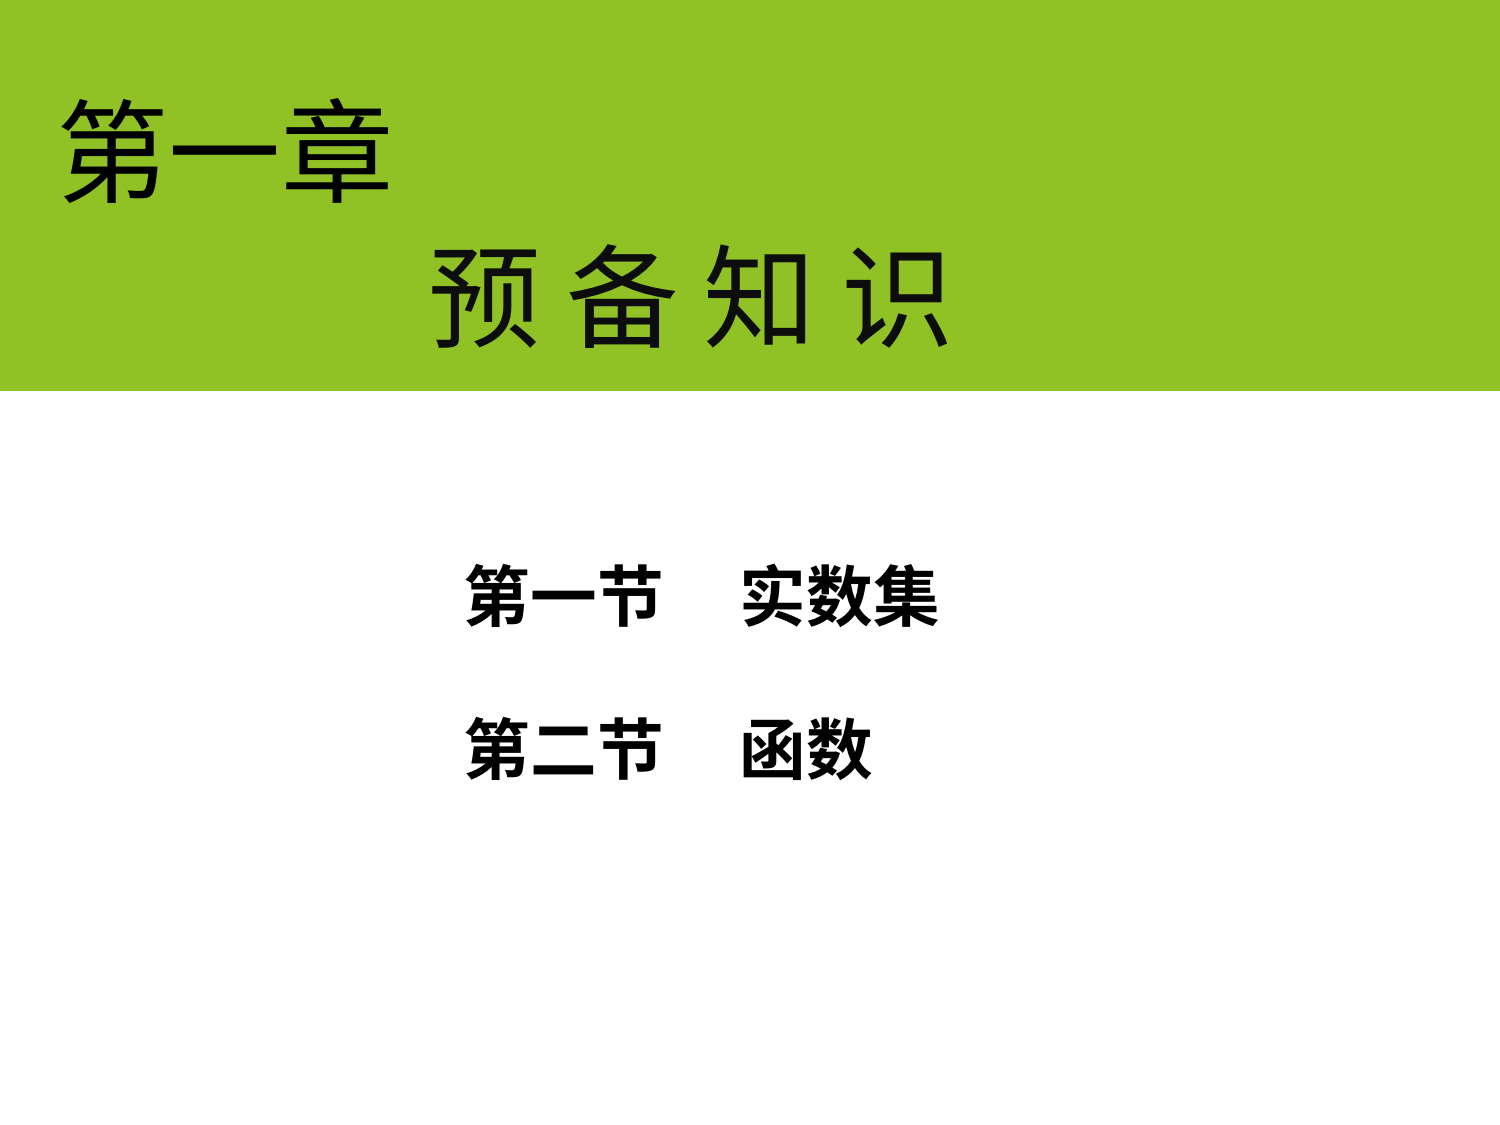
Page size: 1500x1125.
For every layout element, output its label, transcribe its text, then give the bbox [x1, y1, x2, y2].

text_box 第一节 实数集 第二节 函数 [448, 507, 956, 796]
text_box 预 备 知 识 [413, 219, 969, 370]
title 第一章 [41, 74, 467, 250]
text_box [0, 388, 1500, 1125]
text_box [0, 0, 1500, 388]
